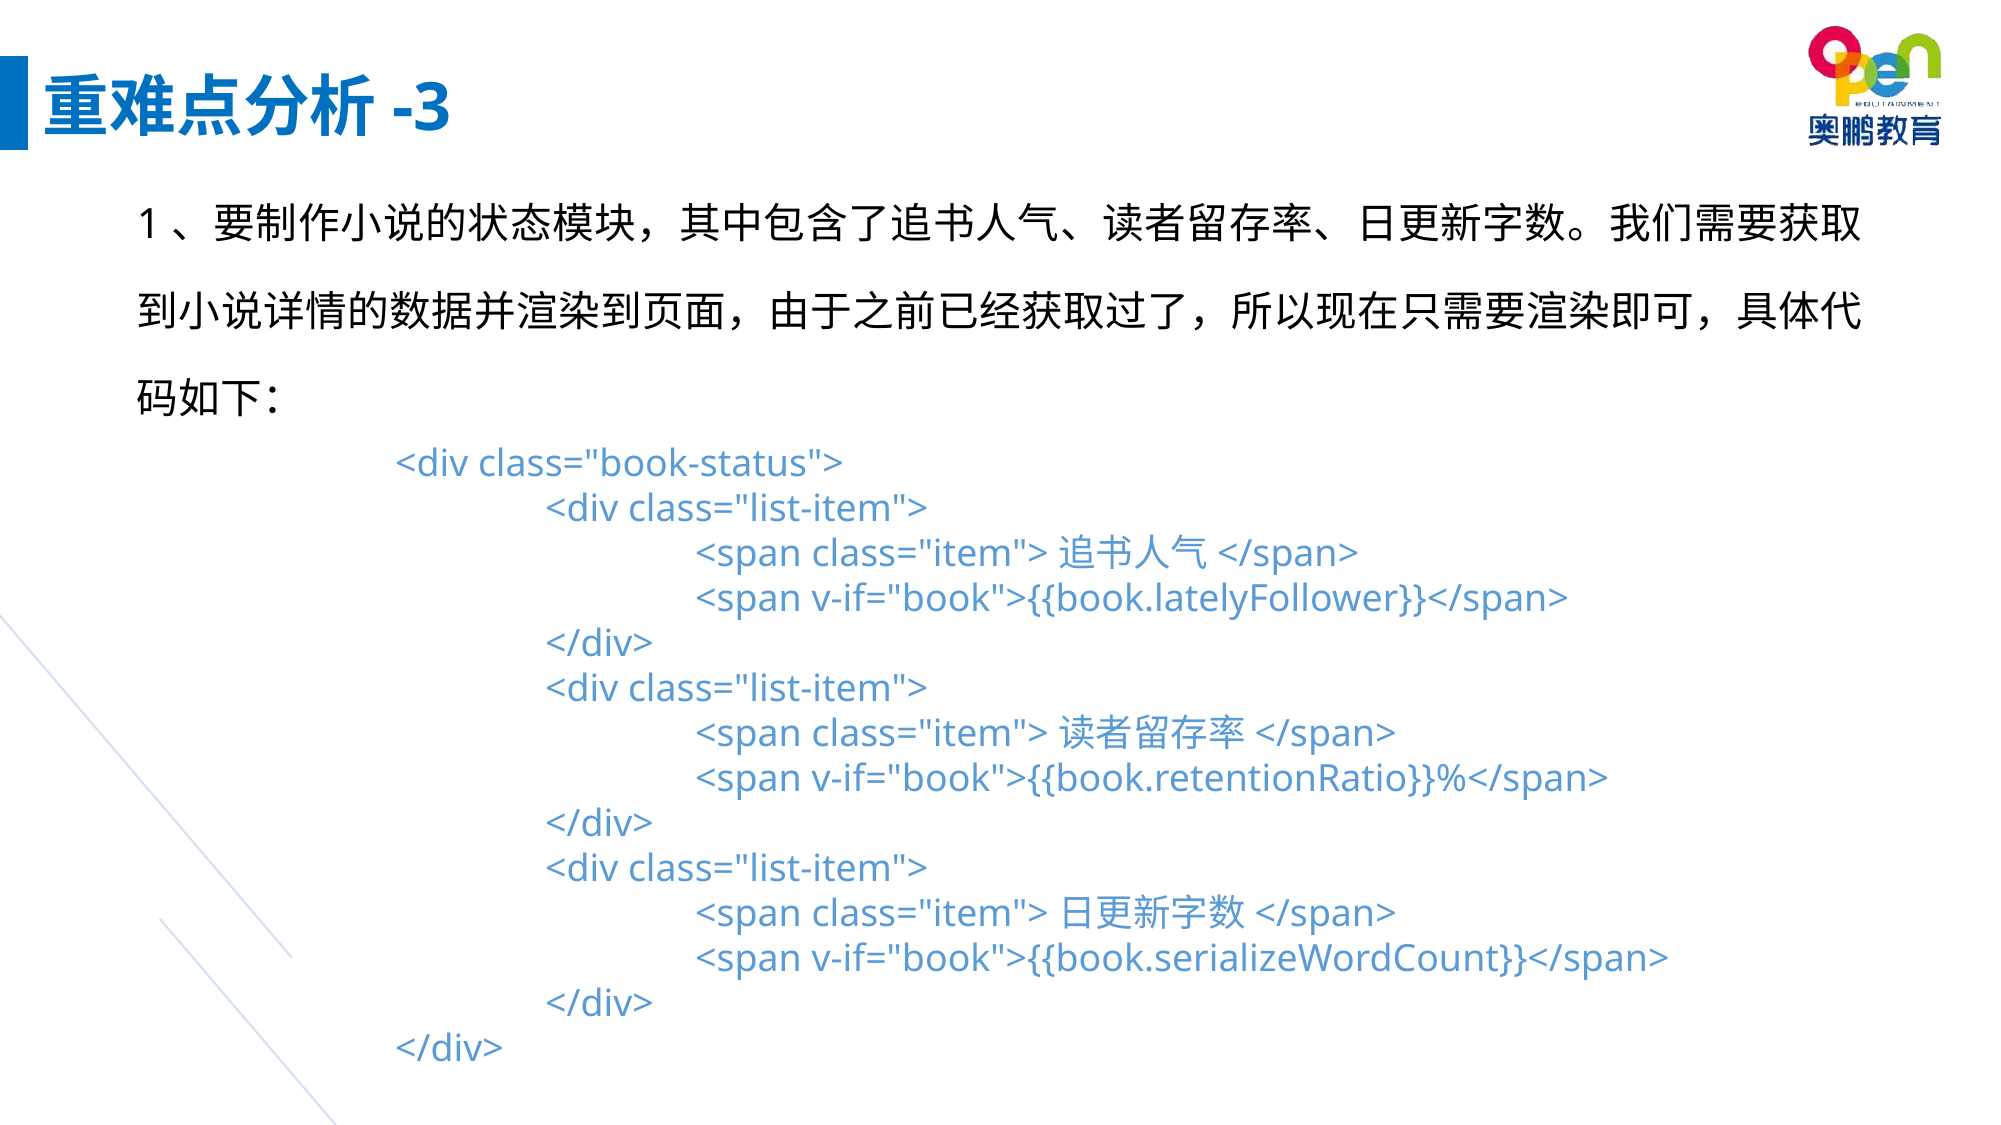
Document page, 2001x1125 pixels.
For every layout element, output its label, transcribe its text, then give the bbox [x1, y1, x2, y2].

text_box 1、要制作小说的状态模块，其中包含了追书人气、读者留存率、日更新字数。我们需要获取到小说详情的数据并渲染到页面，由于之前已经获取过了，所以现在只需要渲染即可，具体代码如下： [293, 151, 1878, 430]
text_box <div class="book-status"> <div class="list-item"> <span class="item">追书人气</span> <span v-if="book">{{book.latelyFollower}}</span> </div> <div class="list-item"> <span class="item">读者留存率</span> <span v-if="book">{{book.retentionRatio}}%</span> </div> <div class="list-item"> <span class="item">日更新字数</span> <span v-if="book">{{book.serializeWordCount}}</span> </div> </div> [380, 431, 1966, 1077]
picture [1808, 24, 1943, 148]
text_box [0, 147, 293, 958]
text_box 重难点分析-3 [28, 56, 654, 151]
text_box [159, 918, 425, 1125]
text_box [0, 55, 29, 147]
